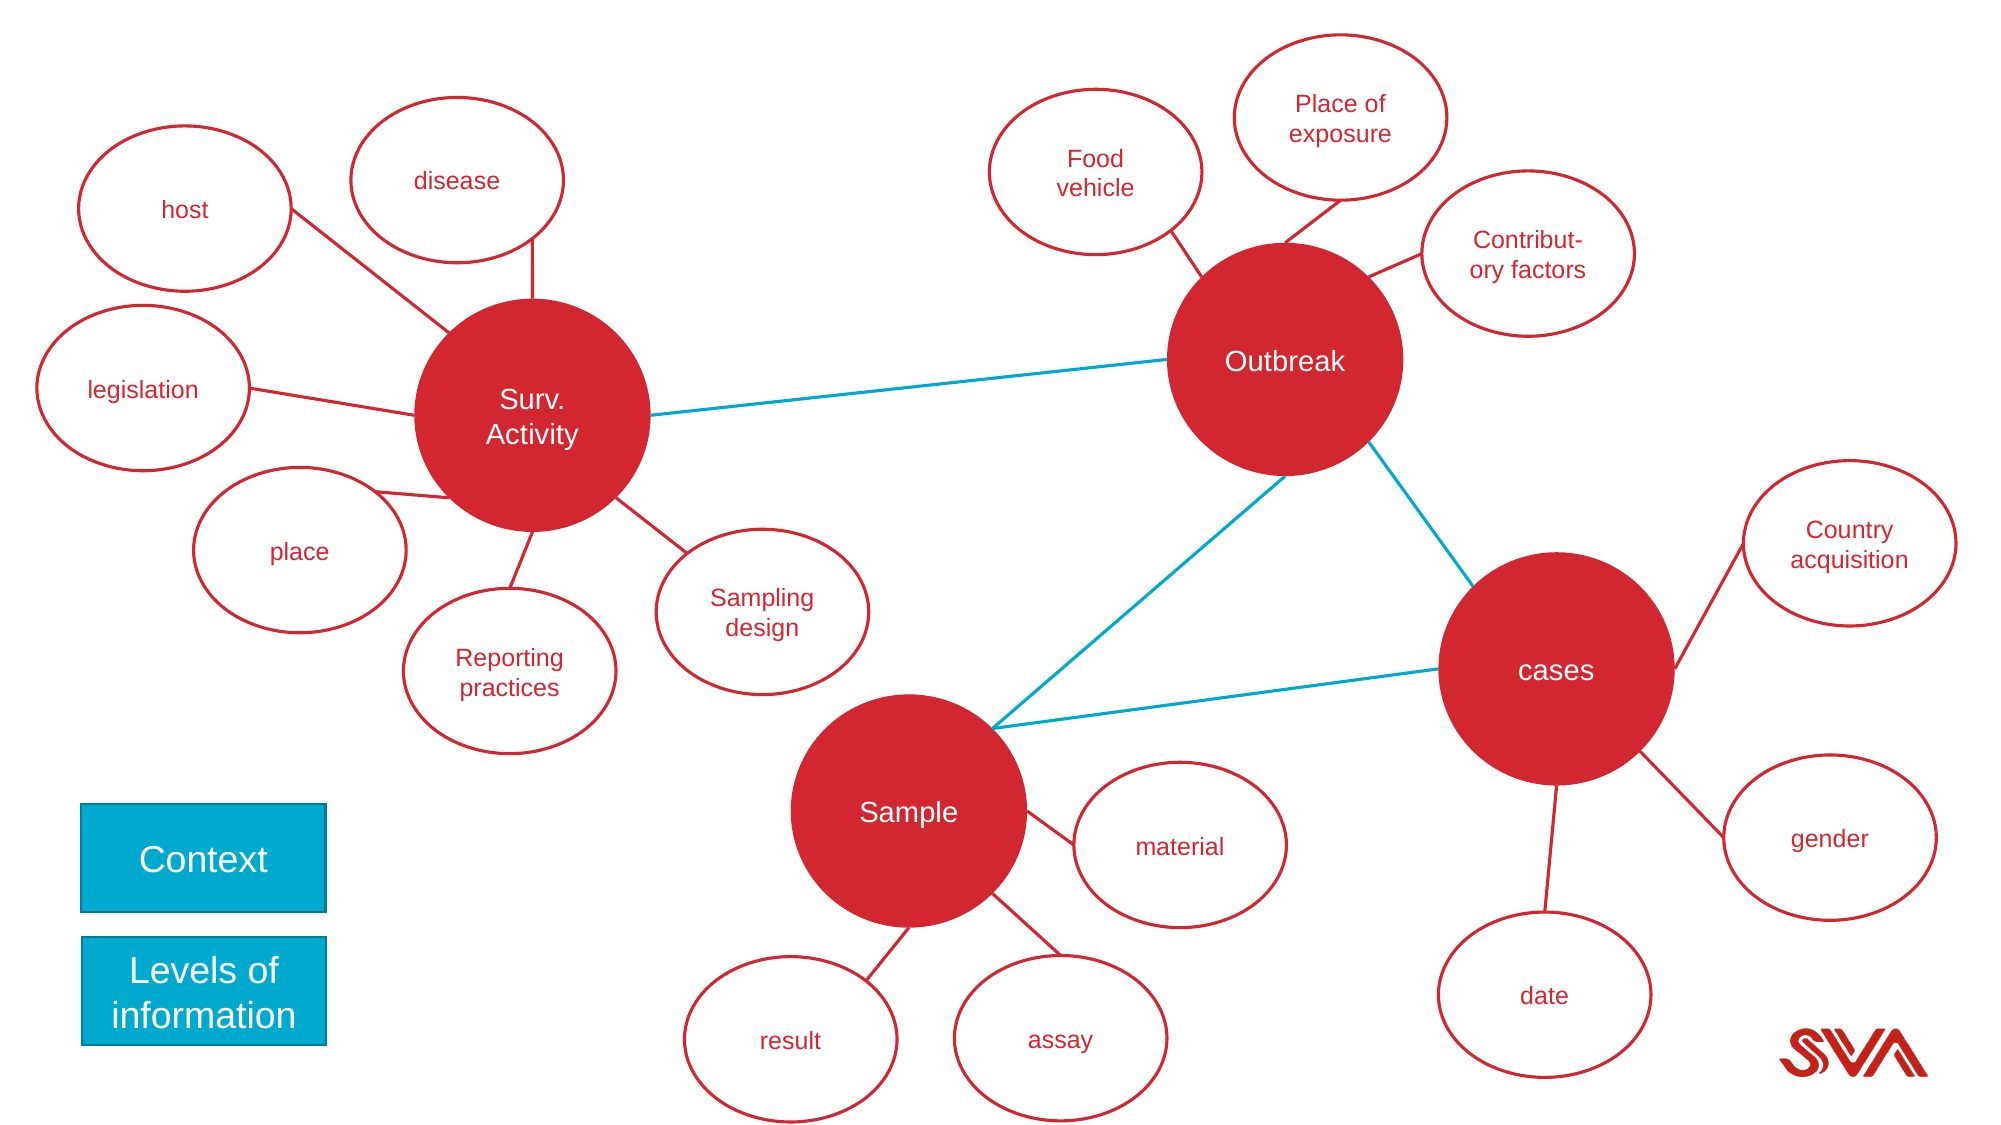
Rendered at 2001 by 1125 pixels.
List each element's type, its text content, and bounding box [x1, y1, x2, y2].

text_box assay [954, 955, 1167, 1121]
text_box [1285, 200, 1341, 243]
text_box Outbreak [1167, 242, 1404, 477]
text_box legislation [36, 305, 250, 471]
text_box Contribut-ory factors [1421, 170, 1635, 337]
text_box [1674, 543, 1744, 669]
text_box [249, 388, 415, 416]
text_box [291, 208, 449, 333]
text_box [992, 893, 1061, 956]
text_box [375, 491, 449, 498]
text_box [1640, 751, 1724, 838]
text_box Reporting practices [403, 588, 617, 754]
text_box place [193, 467, 407, 633]
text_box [992, 476, 1286, 668]
text_box gender [1723, 754, 1937, 921]
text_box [650, 359, 1167, 416]
text_box Country acquisition [1743, 460, 1957, 626]
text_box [865, 927, 909, 981]
text_box cases [1438, 552, 1675, 786]
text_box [509, 531, 533, 589]
text_box result [684, 956, 898, 1122]
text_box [1544, 785, 1557, 913]
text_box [1368, 253, 1422, 277]
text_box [1170, 230, 1202, 277]
text_box Sampling design [656, 529, 869, 695]
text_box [1368, 441, 1473, 587]
text_box Place of exposure [1234, 34, 1447, 201]
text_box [992, 668, 1439, 729]
text_box Surv. Activity [414, 298, 651, 532]
text_box host [78, 125, 292, 292]
text_box Food vehicle [989, 89, 1202, 255]
text_box Sample [790, 694, 1028, 928]
text_box Context [80, 803, 327, 913]
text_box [616, 497, 688, 554]
text_box date [1438, 912, 1652, 1078]
text_box Levels of information [81, 936, 327, 1046]
text_box disease [350, 97, 564, 263]
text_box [1027, 810, 1074, 845]
text_box material [1073, 762, 1287, 928]
